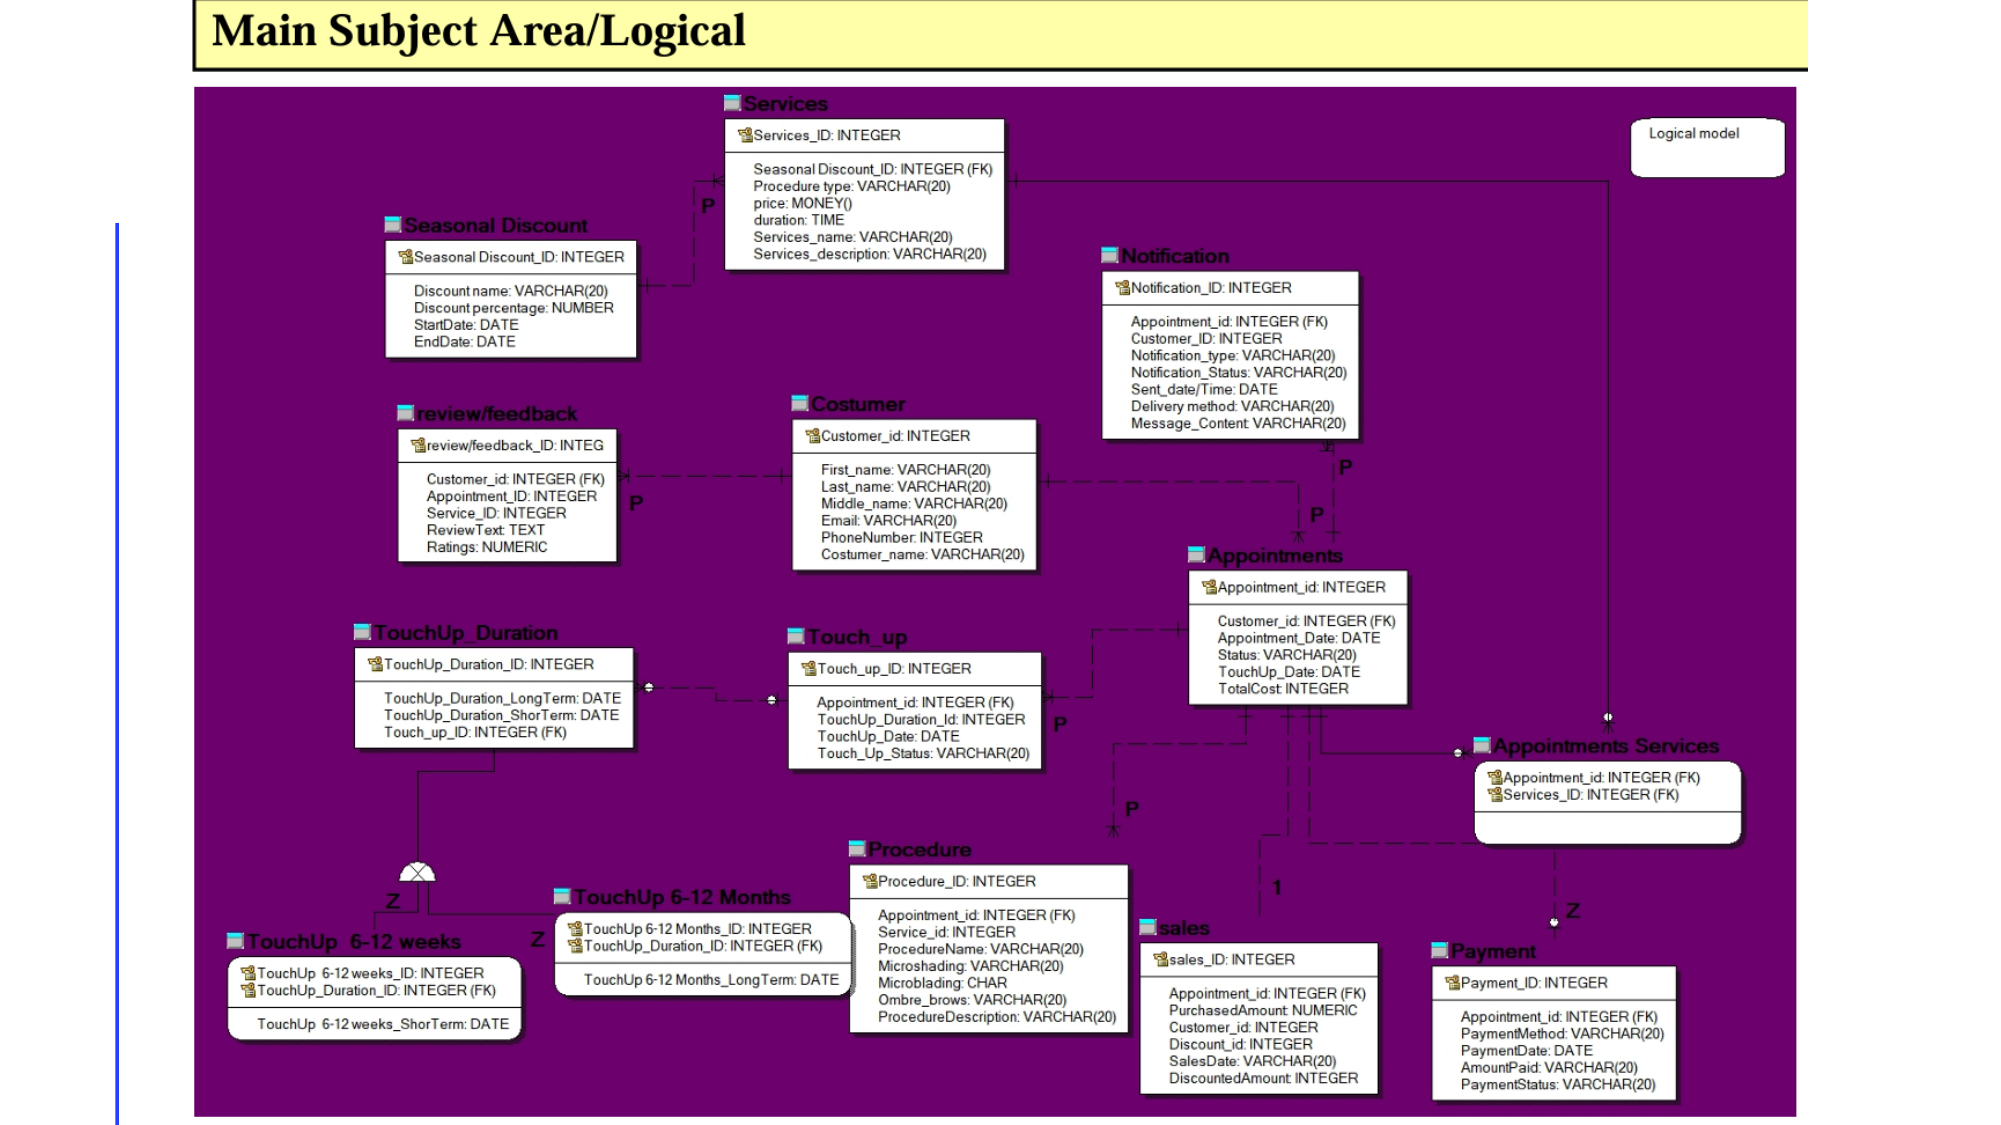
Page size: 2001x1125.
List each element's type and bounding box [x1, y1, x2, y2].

picture [192, 0, 1808, 1125]
